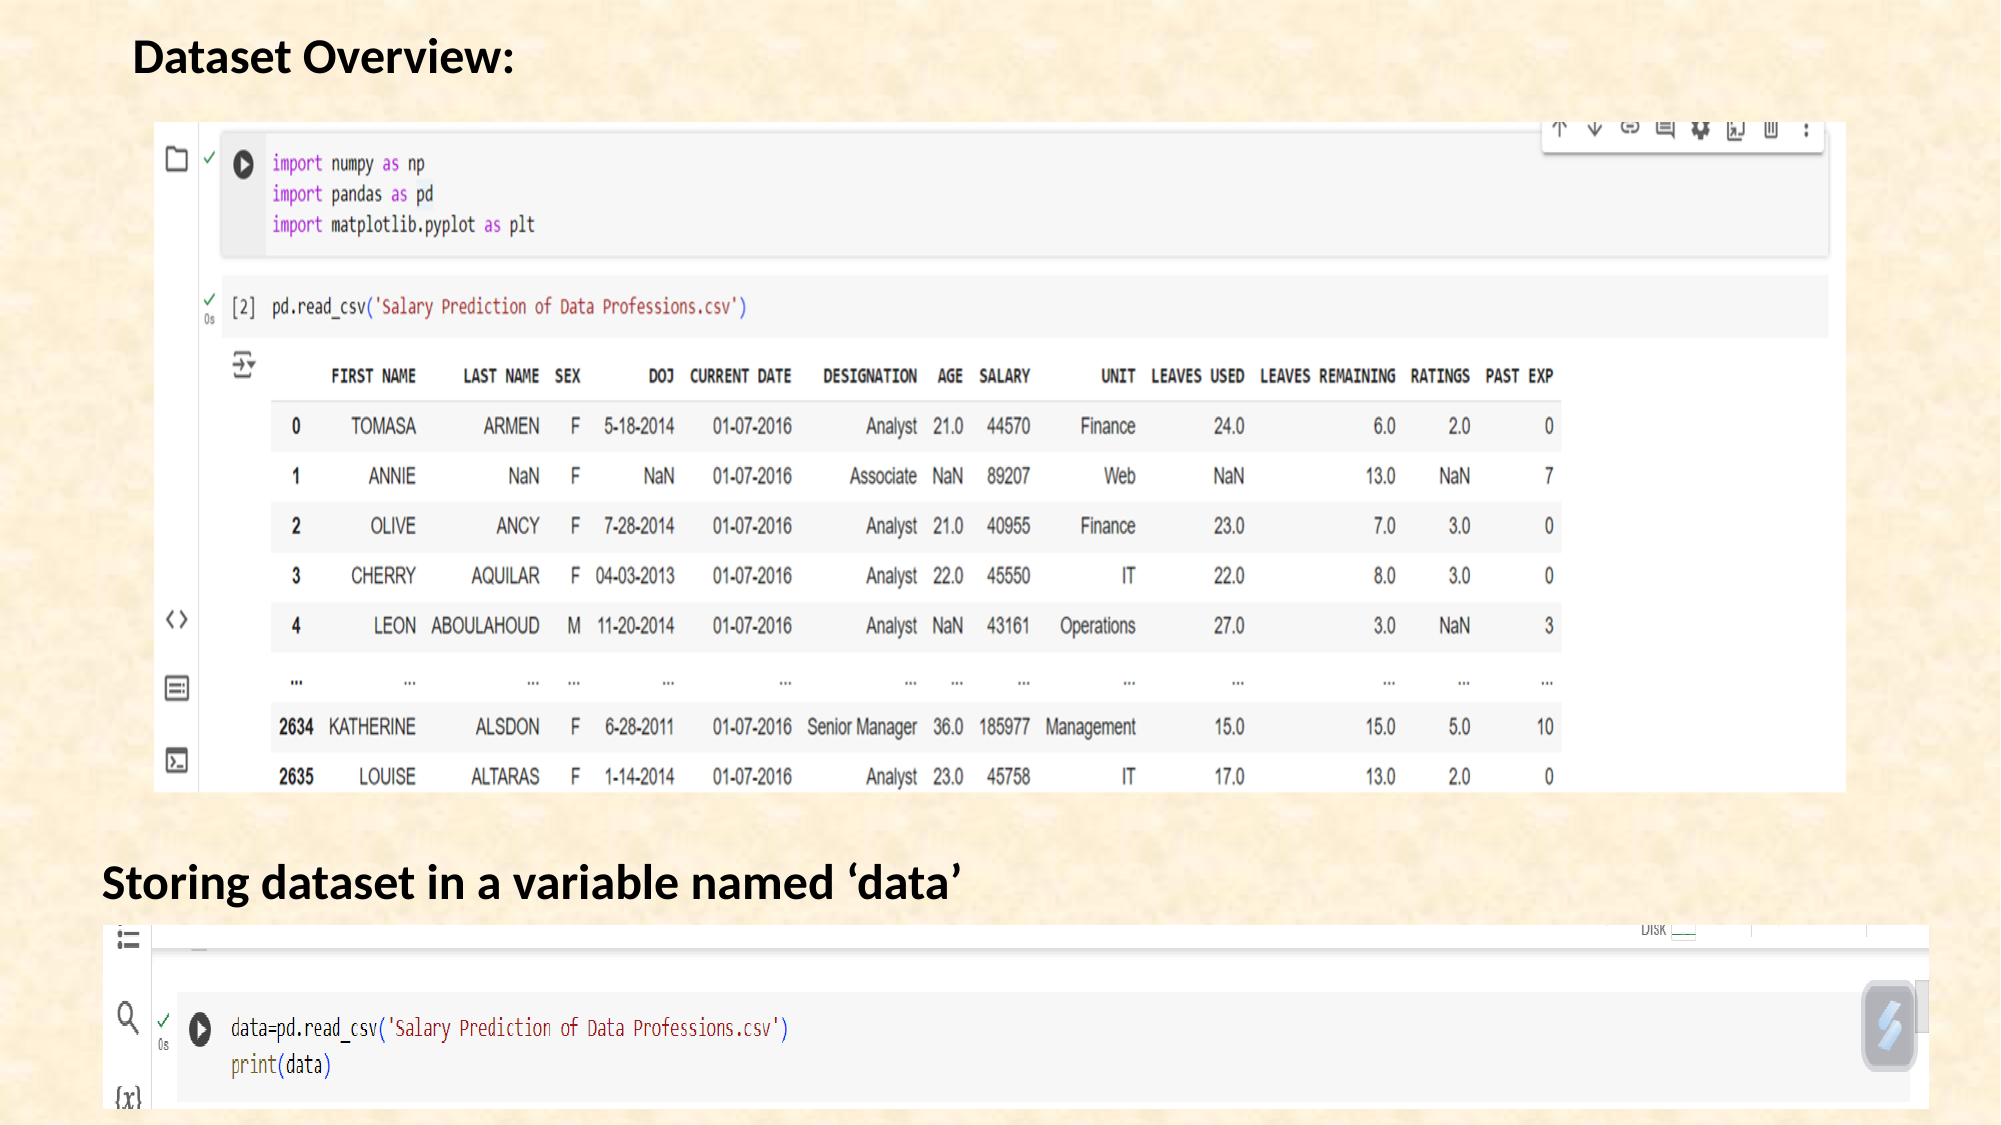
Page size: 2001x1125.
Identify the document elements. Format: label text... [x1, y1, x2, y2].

text_box Dataset Overview: [106, 16, 1815, 136]
text_box Storing dataset in a variable named ‘data’ [87, 841, 1929, 962]
picture [0, 0, 2001, 1125]
